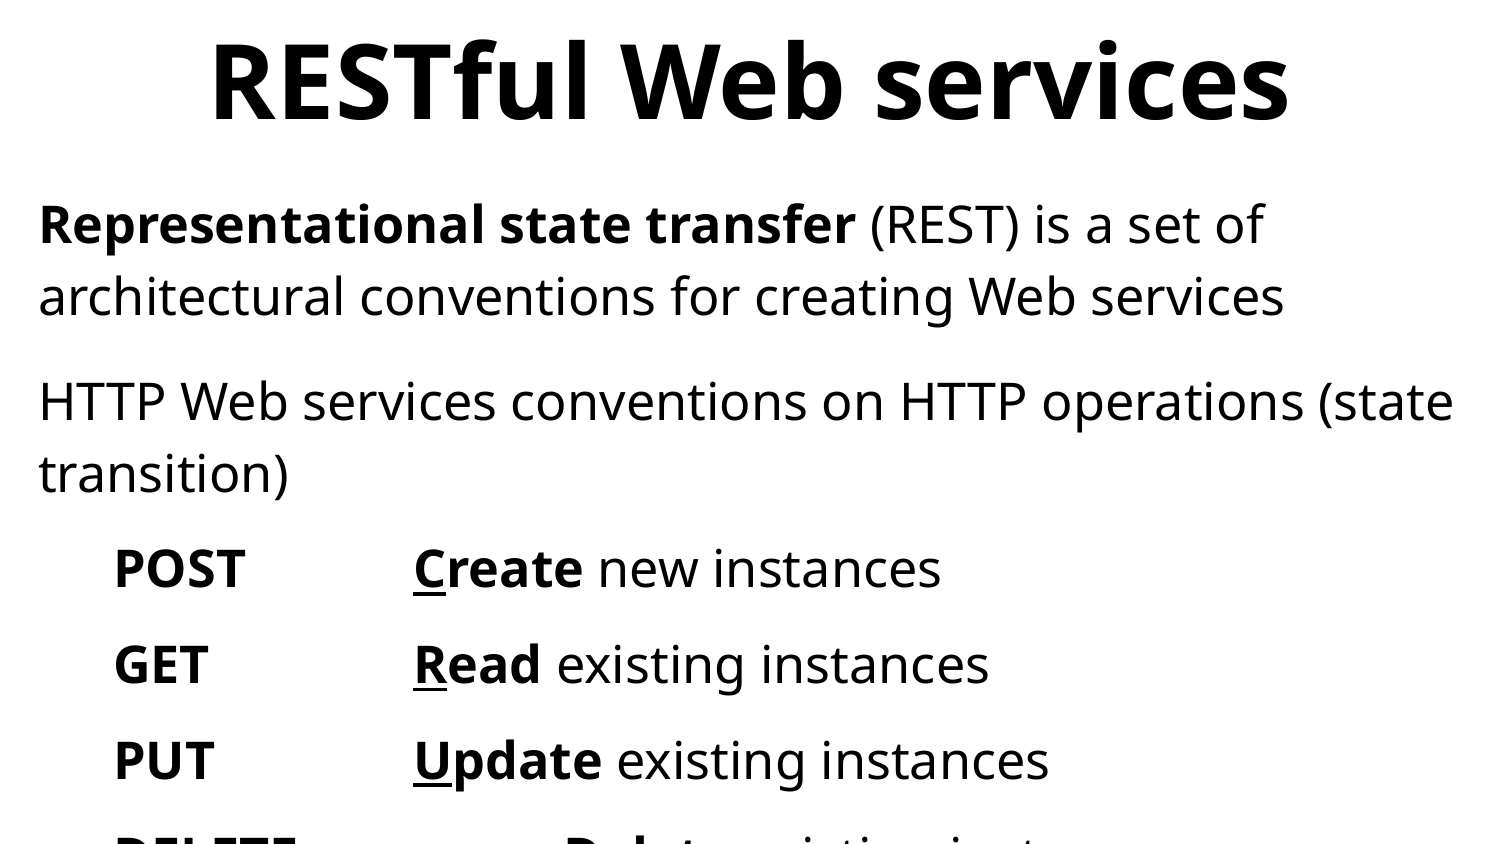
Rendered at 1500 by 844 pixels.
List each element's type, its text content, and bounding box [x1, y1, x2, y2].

title RESTful Web services [0, 0, 1500, 167]
list Representational state transfer (REST) is a set of architectural conventions for creating Web services HTTP Web services conventions on HTTP operations (state transition) POST Create new instances GET Read existing instances PUT Update existing instances DELETE Delete existing instances [23, 166, 1500, 844]
